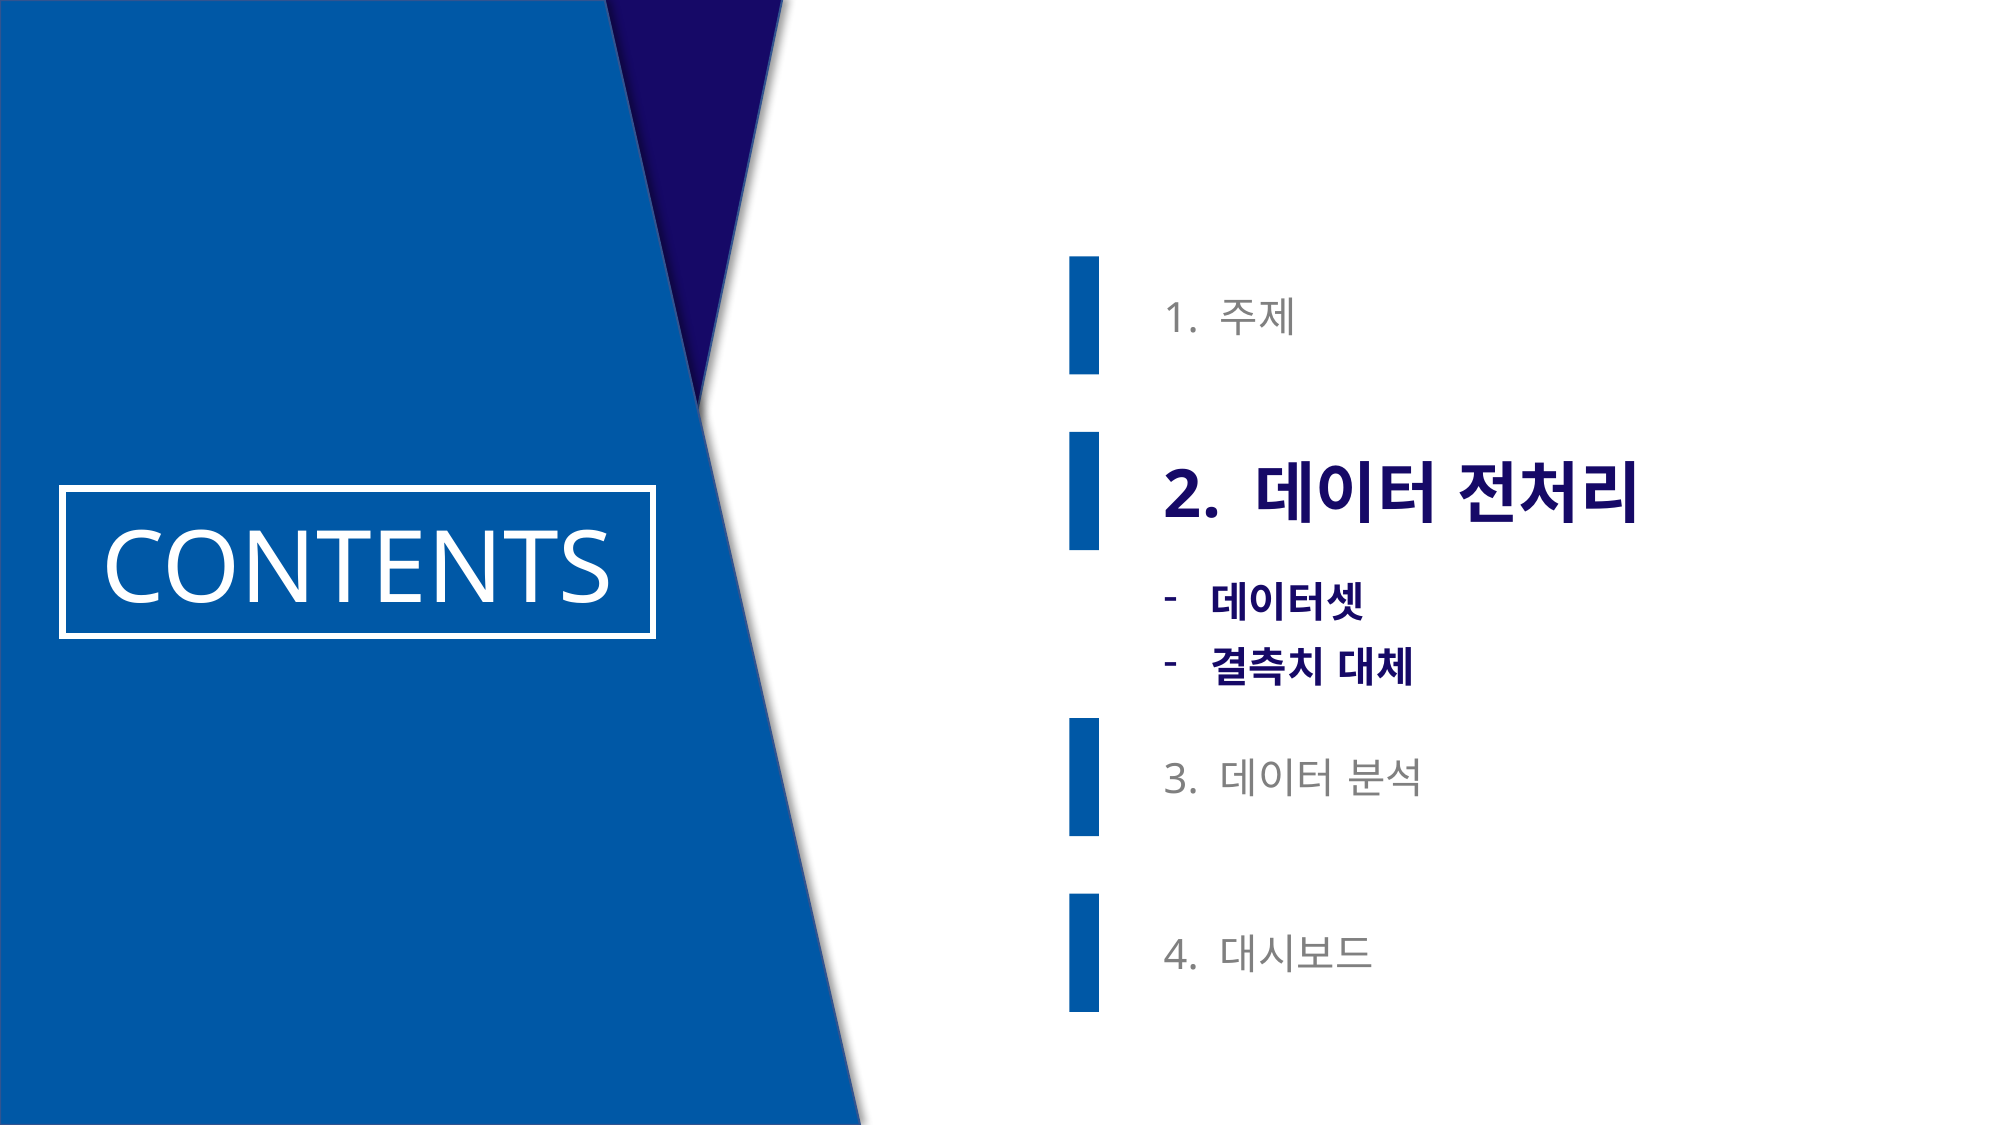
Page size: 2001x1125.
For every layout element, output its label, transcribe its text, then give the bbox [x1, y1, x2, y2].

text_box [1069, 893, 1780, 1012]
text_box 데이터셋 결측치 대체 [1149, 553, 1779, 699]
text_box [0, 0, 862, 1125]
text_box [1069, 431, 1780, 551]
text_box [617, 0, 784, 384]
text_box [1069, 256, 1780, 375]
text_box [1069, 718, 1780, 837]
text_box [62, 488, 653, 637]
